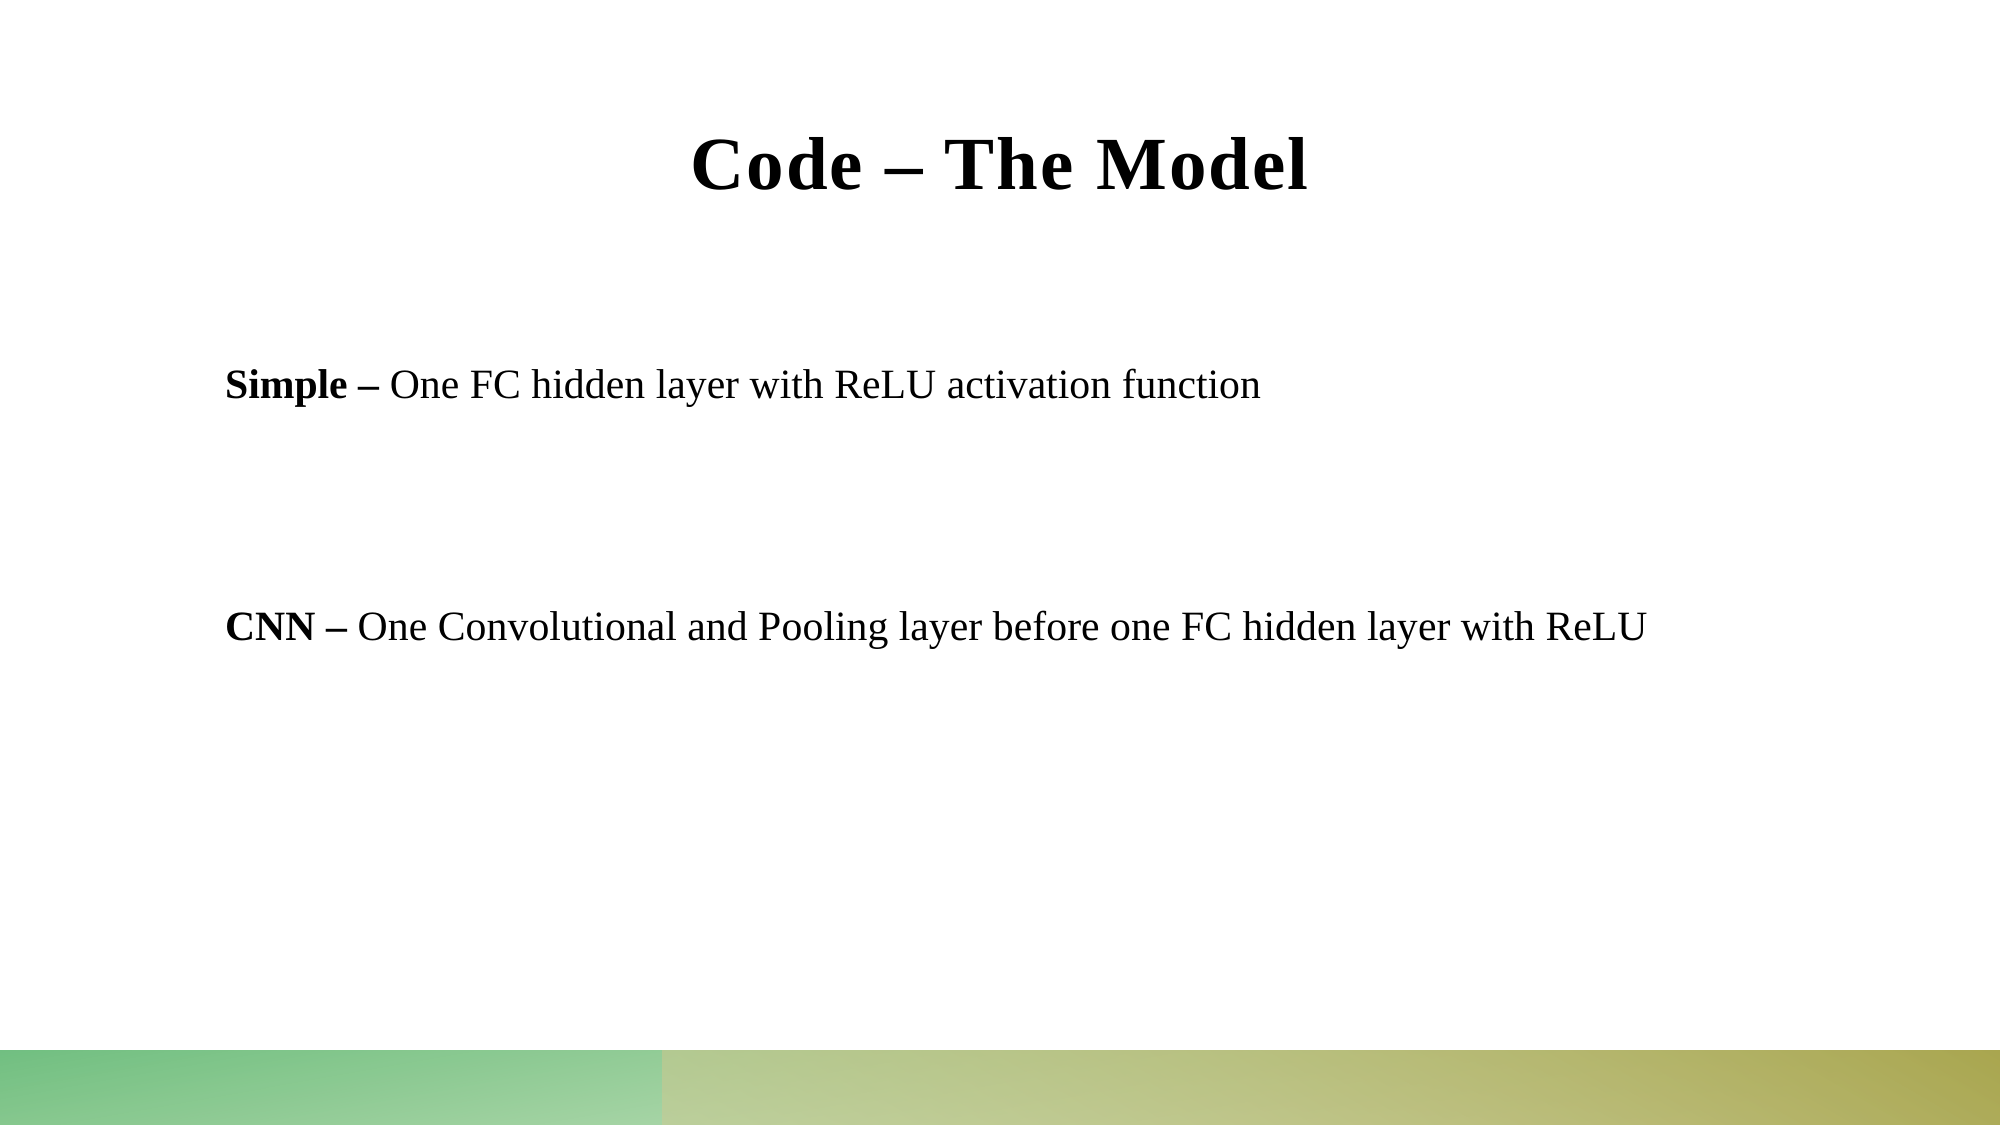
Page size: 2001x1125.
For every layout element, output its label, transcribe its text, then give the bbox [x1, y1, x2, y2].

text_box Simple – One FC hidden layer with ReLU activation function CNN – One Convolutional and Pooling layer before one FC hidden layer with ReLU [224, 346, 1905, 996]
title Code – The Model [0, 104, 2000, 206]
